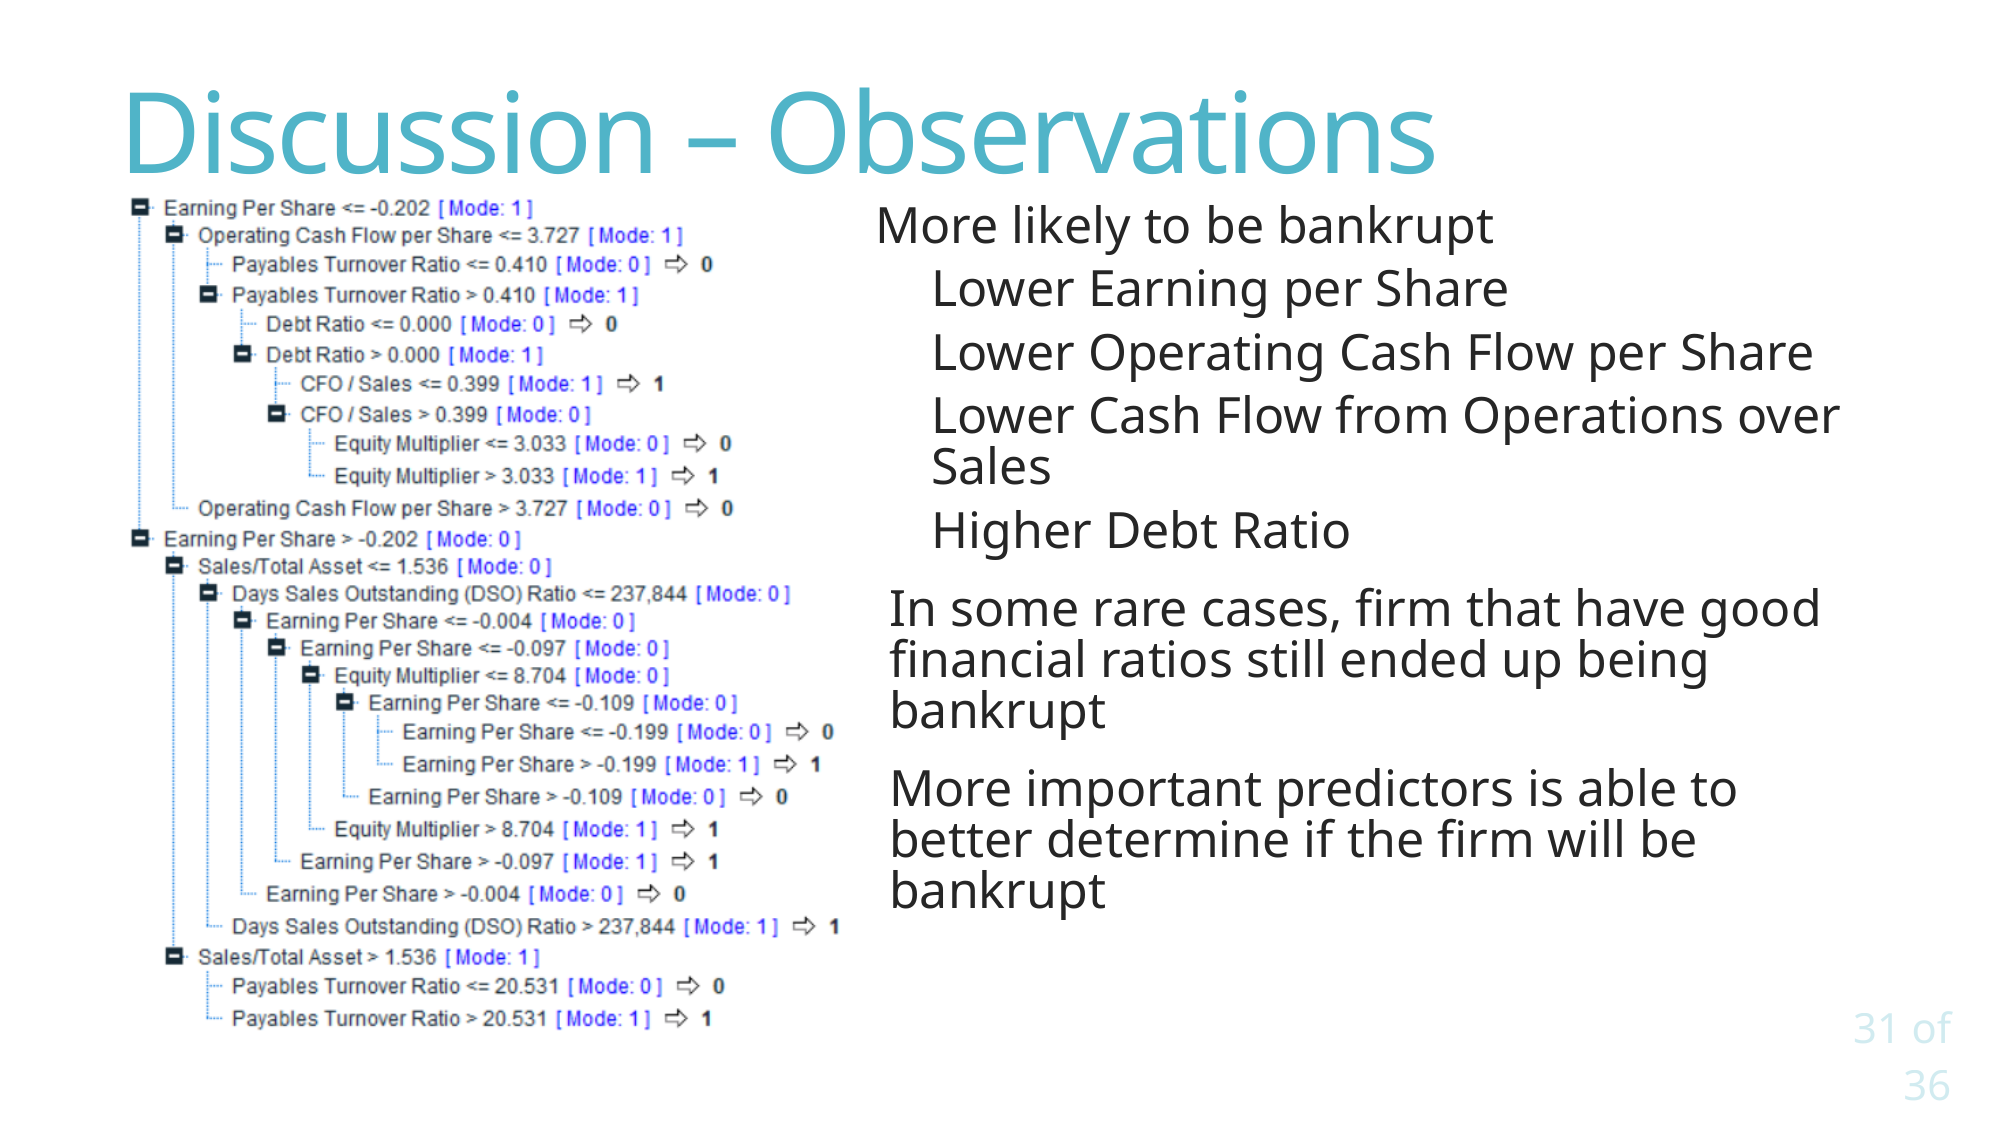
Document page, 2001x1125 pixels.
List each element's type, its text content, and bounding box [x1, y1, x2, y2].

list More likely to be bankrupt Lower Earning per Share Lower Operating Cash Flow per Share Lower Cash Flow from Operations over Sales Higher Debt Ratio In some rare cases, firm that have good financial ratios still ended up being bankrupt More important predictors is able to better determine if the firm will be bankrupt [860, 195, 1876, 1033]
slide_number 31 of 36 [1783, 1040, 1967, 1117]
title Discussion – Observations [104, 3, 1872, 276]
picture [124, 194, 860, 1034]
